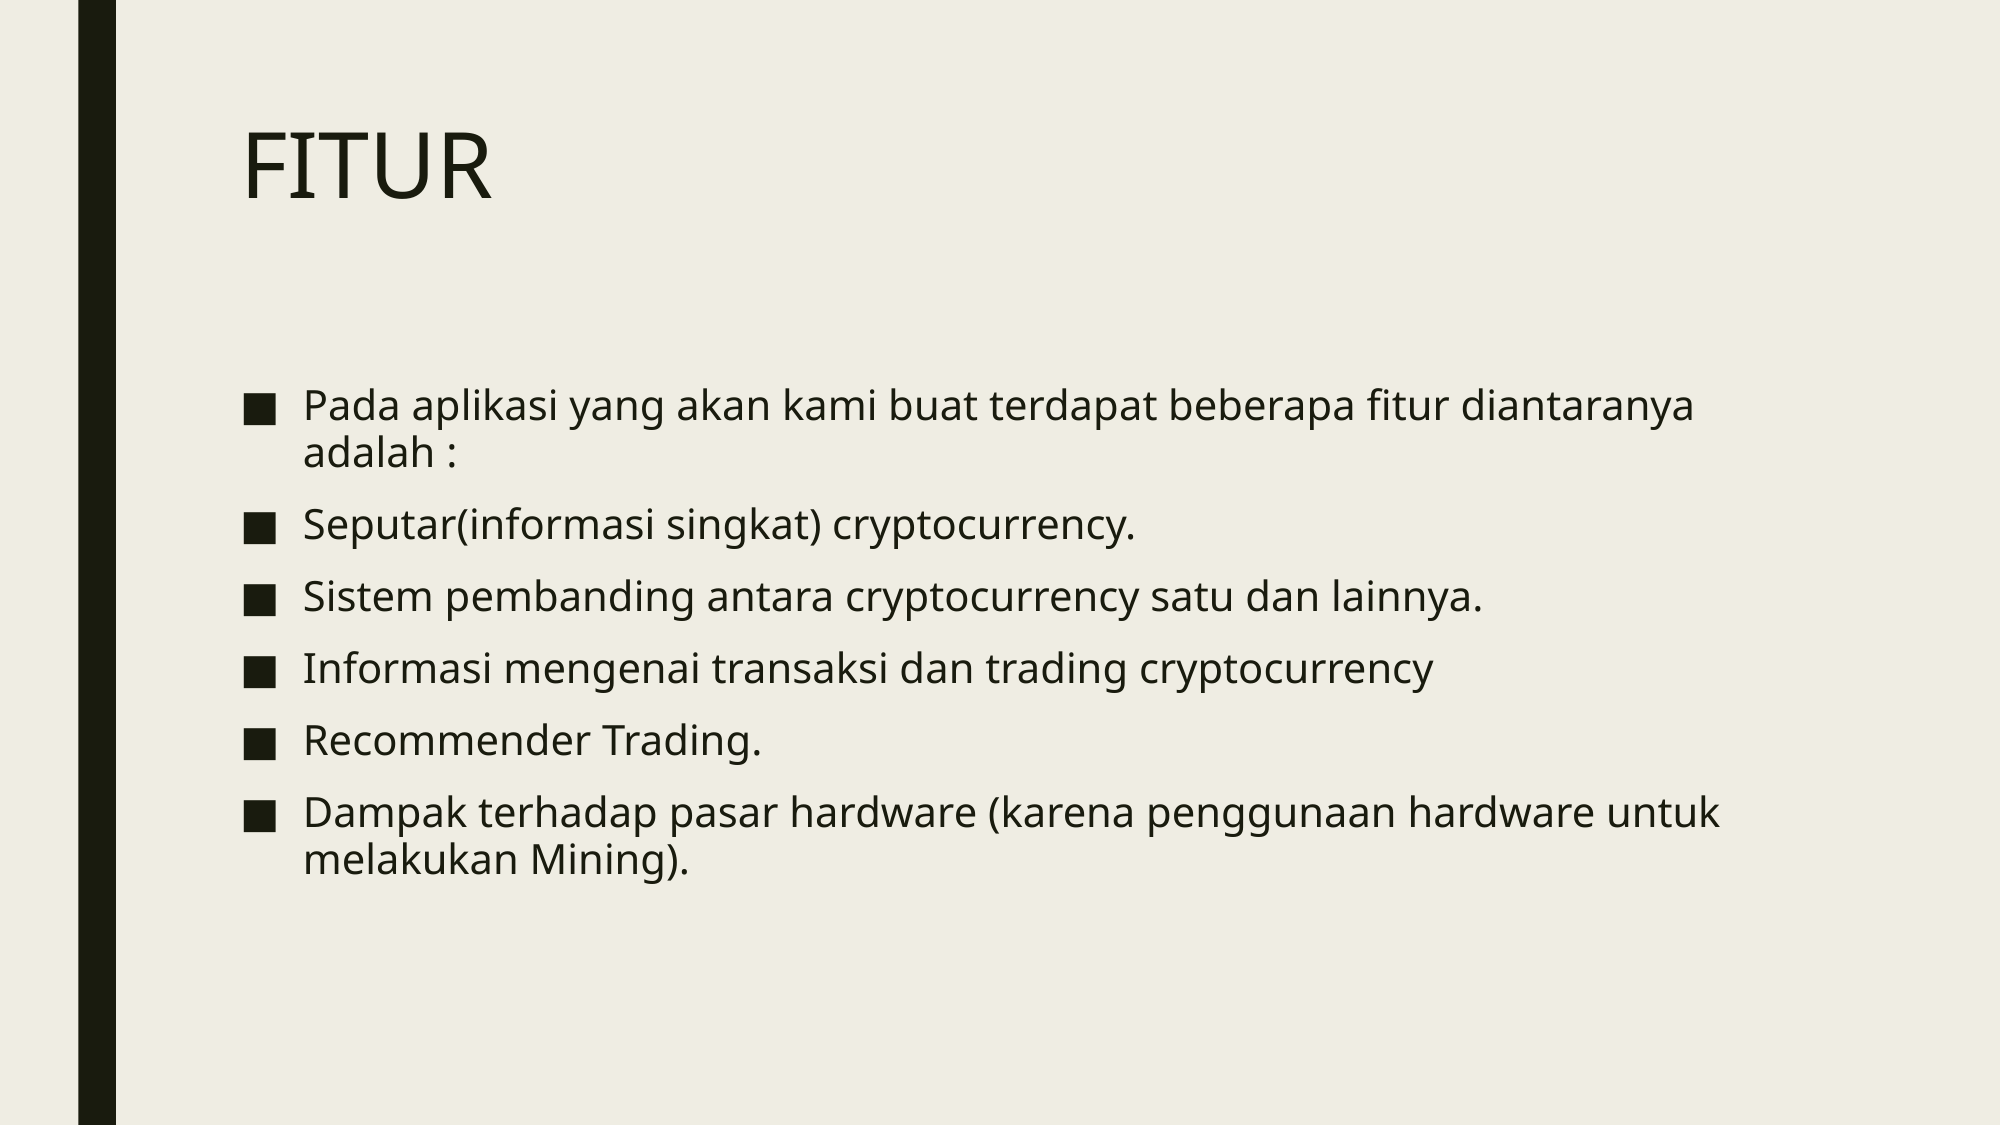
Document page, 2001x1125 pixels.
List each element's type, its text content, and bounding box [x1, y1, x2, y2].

title FITUR [225, 112, 1800, 357]
list Pada aplikasi yang akan kami buat terdapat beberapa fitur diantaranya adalah : Seputar(informasi singkat) cryptocurrency. Sistem pembanding antara cryptocurrency satu dan lainnya. Informasi mengenai transaksi dan trading cryptocurrency Recommender Trading. Dampak terhadap pasar hardware (karena penggunaan hardware untuk melakukan Mining). [225, 375, 1800, 963]
